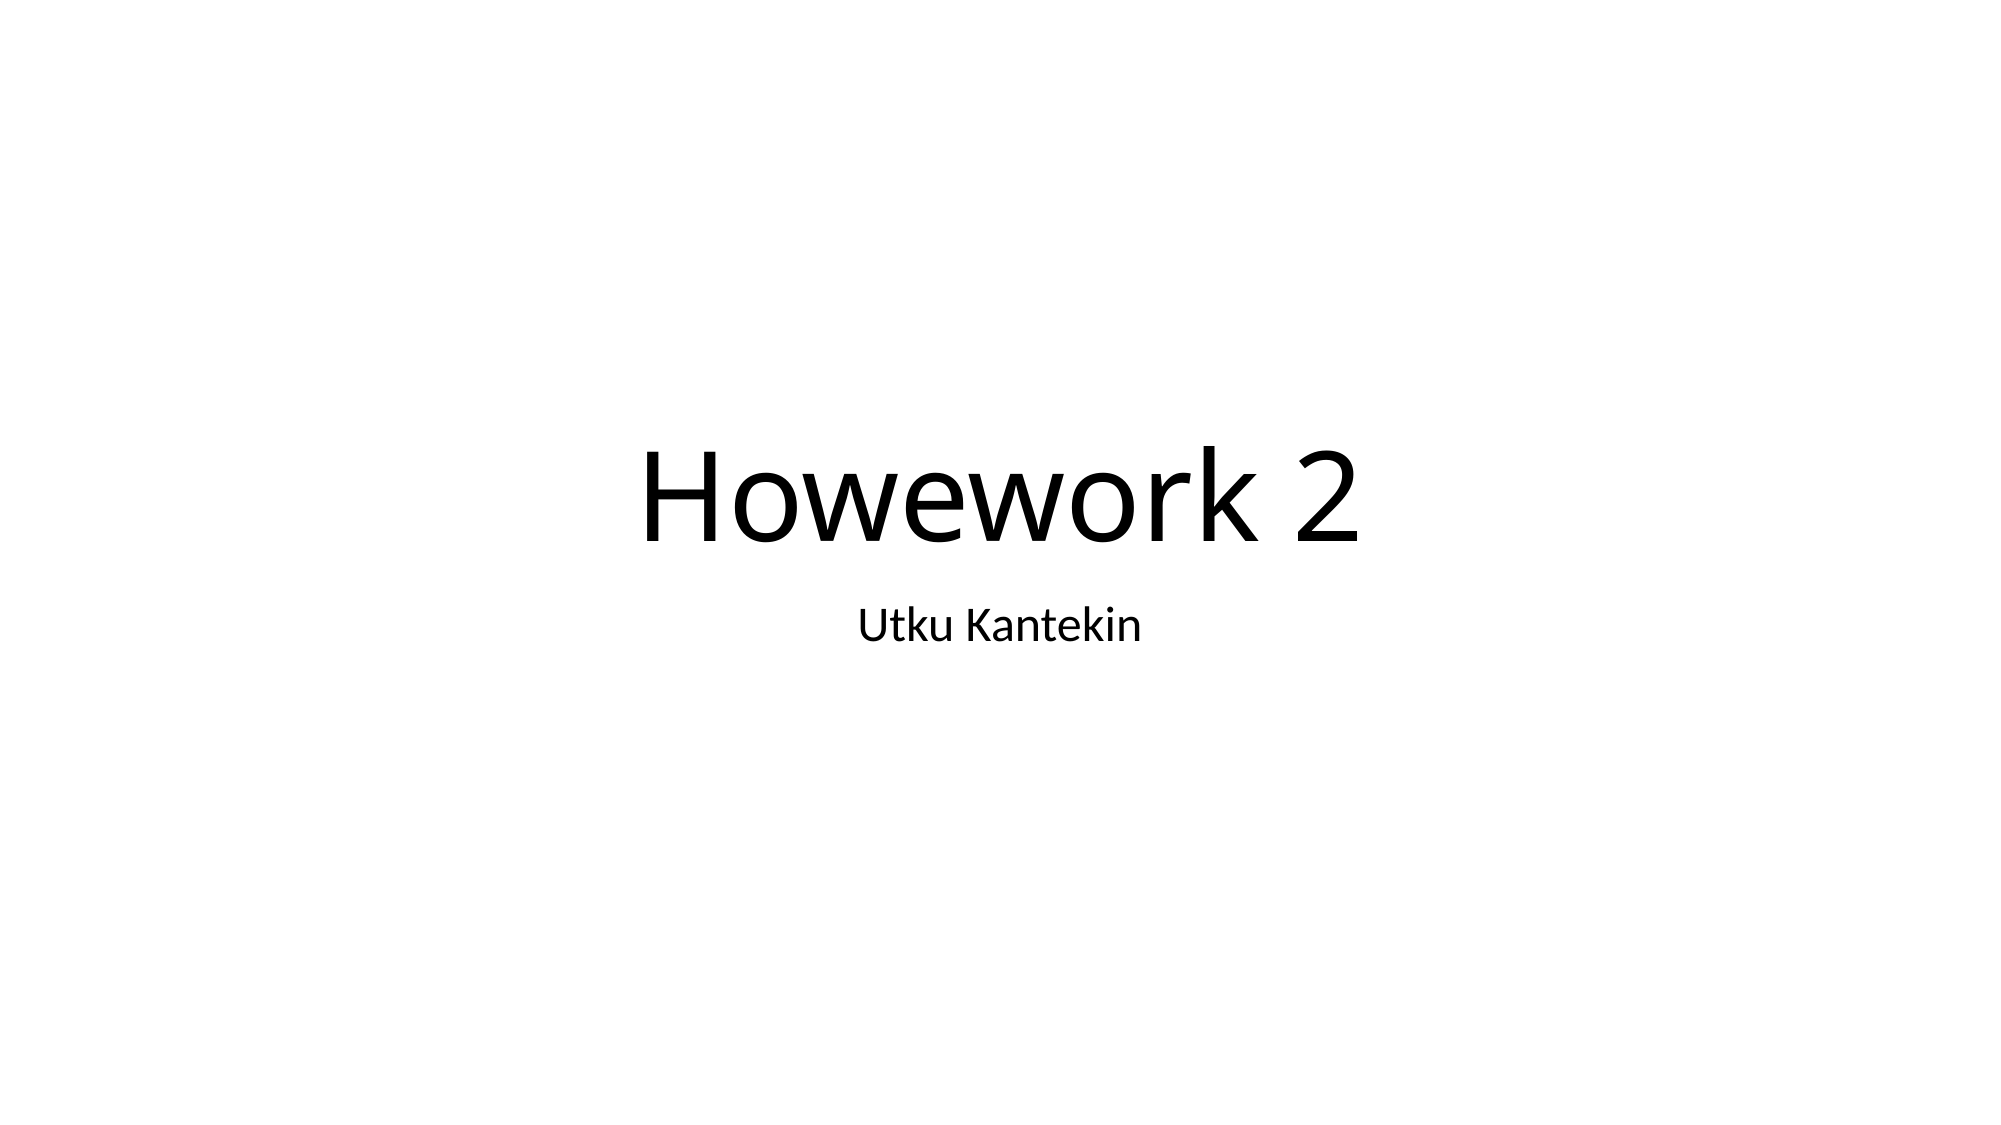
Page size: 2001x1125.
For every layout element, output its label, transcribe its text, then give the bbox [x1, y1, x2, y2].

title Howework 2 [249, 184, 1750, 576]
subtitle Utku Kantekin [249, 590, 1750, 863]
